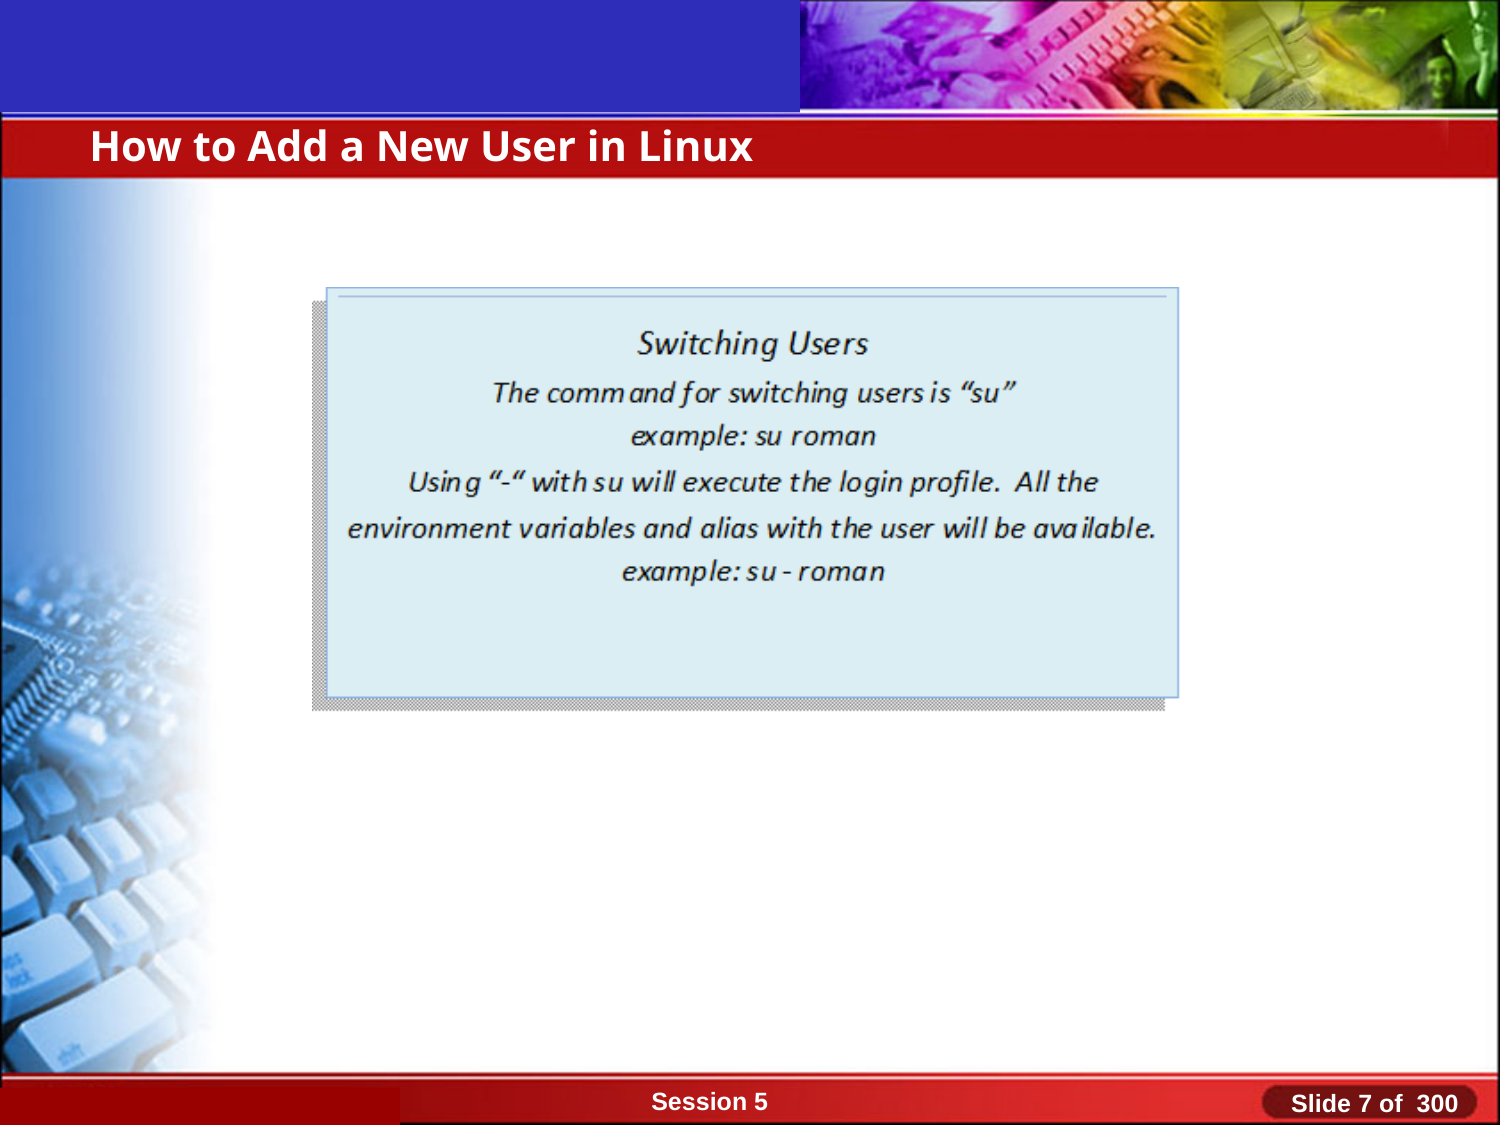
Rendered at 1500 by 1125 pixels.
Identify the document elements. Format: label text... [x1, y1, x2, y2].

picture [312, 287, 1183, 713]
text_box How to Add a New User in Linux [74, 112, 1462, 945]
picture [0, 0, 1500, 1125]
